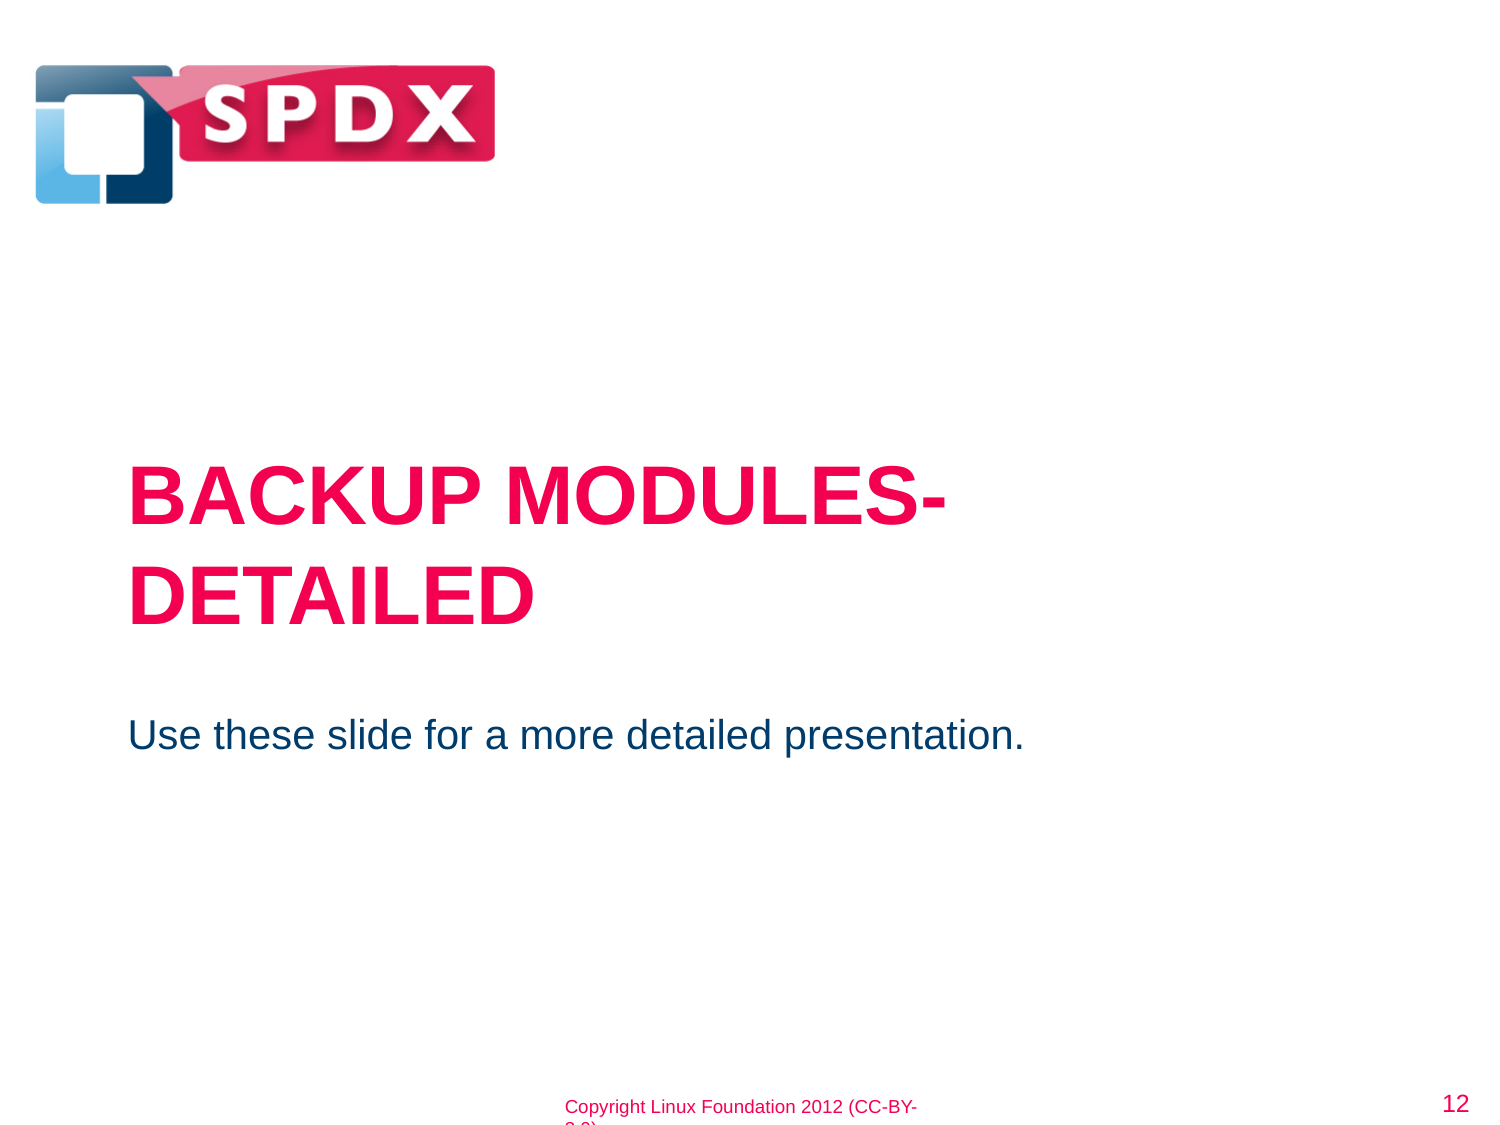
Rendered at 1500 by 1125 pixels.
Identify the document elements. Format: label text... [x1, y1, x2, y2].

list Use these slide for a more detailed presentation. [112, 699, 1388, 947]
picture [12, 37, 513, 228]
title BACKUP MODULES- DETAILED [112, 431, 1388, 649]
